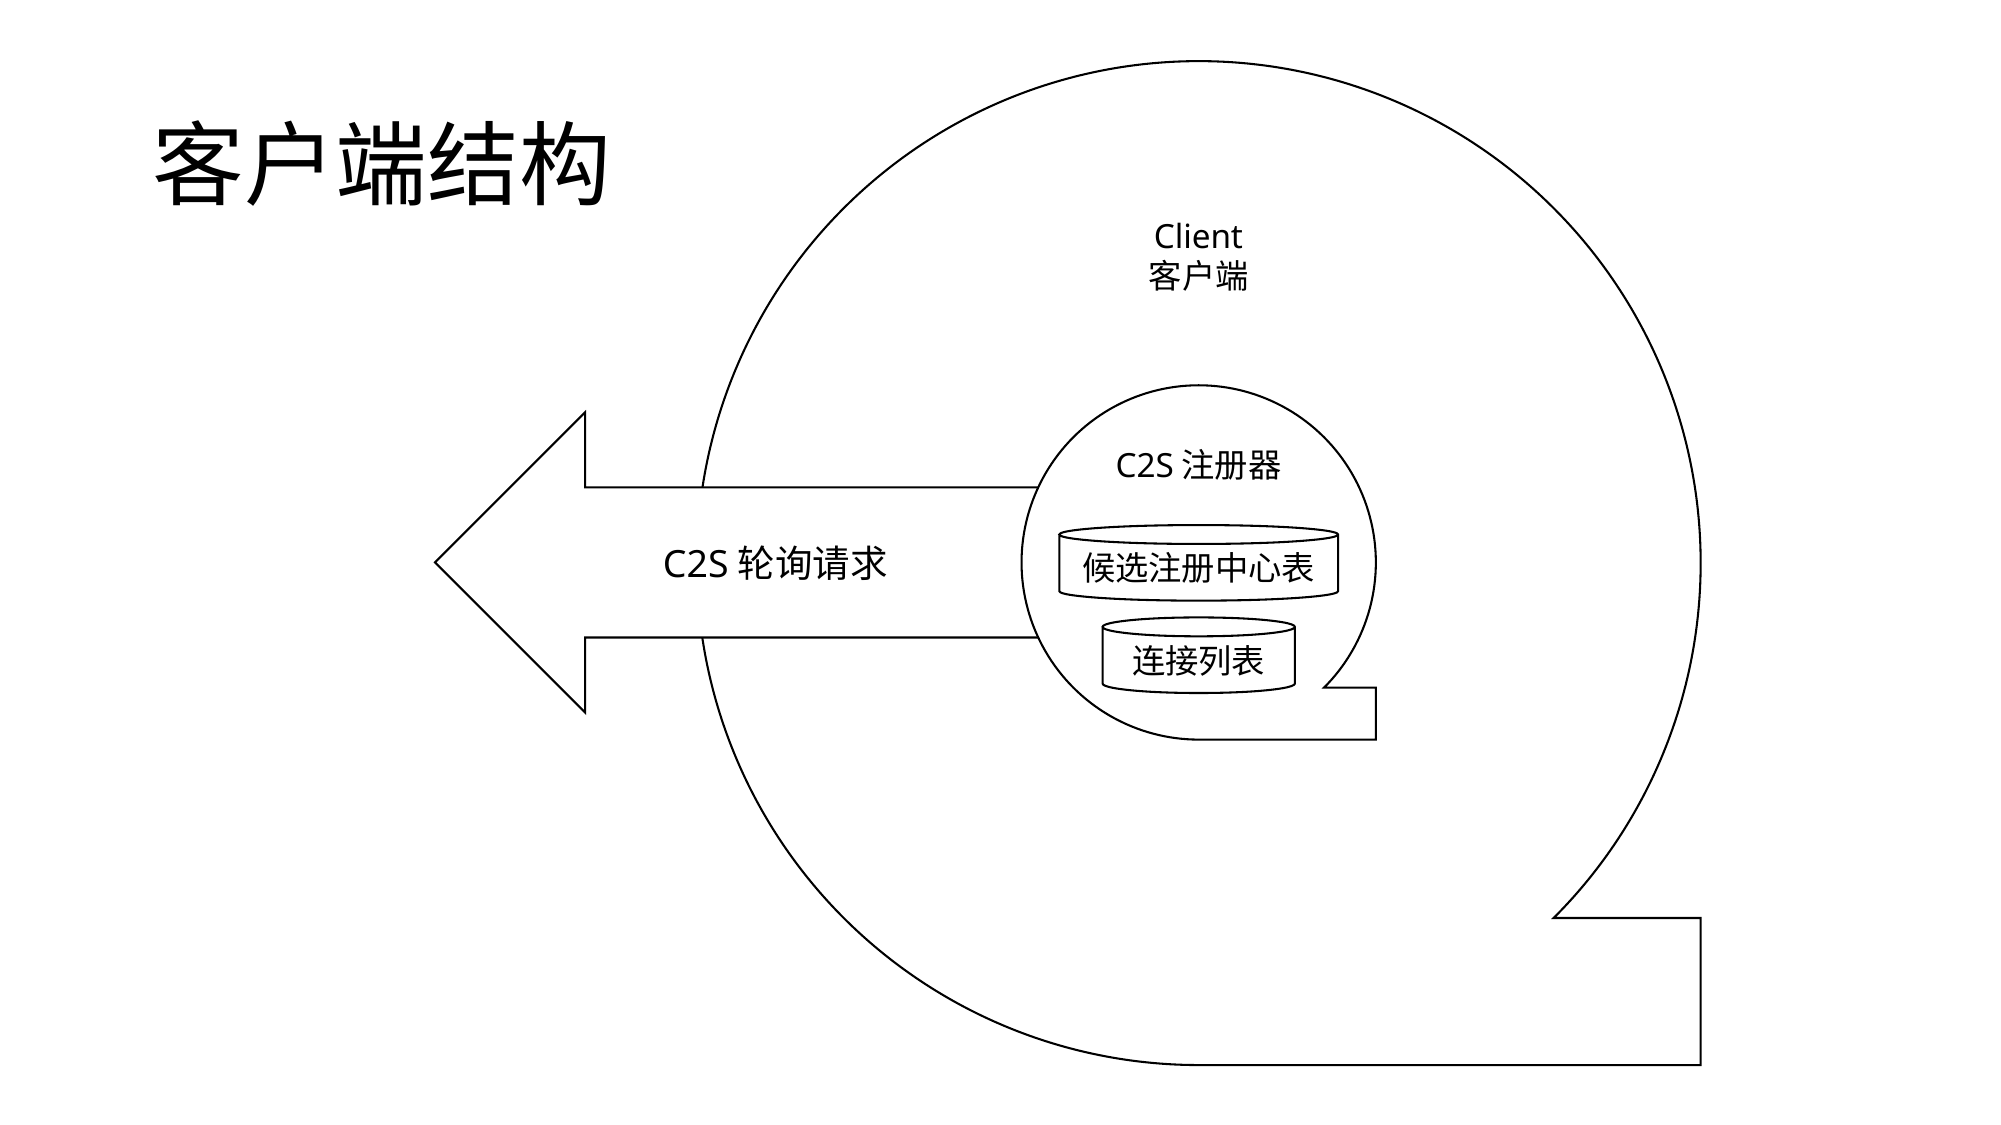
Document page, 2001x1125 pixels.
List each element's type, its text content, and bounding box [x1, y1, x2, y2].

text_box C2S轮询请求 [433, 409, 1021, 716]
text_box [1021, 385, 1376, 740]
text_box Client 客户端 [701, 60, 1702, 1067]
title 客户端结构 [137, 59, 1863, 278]
